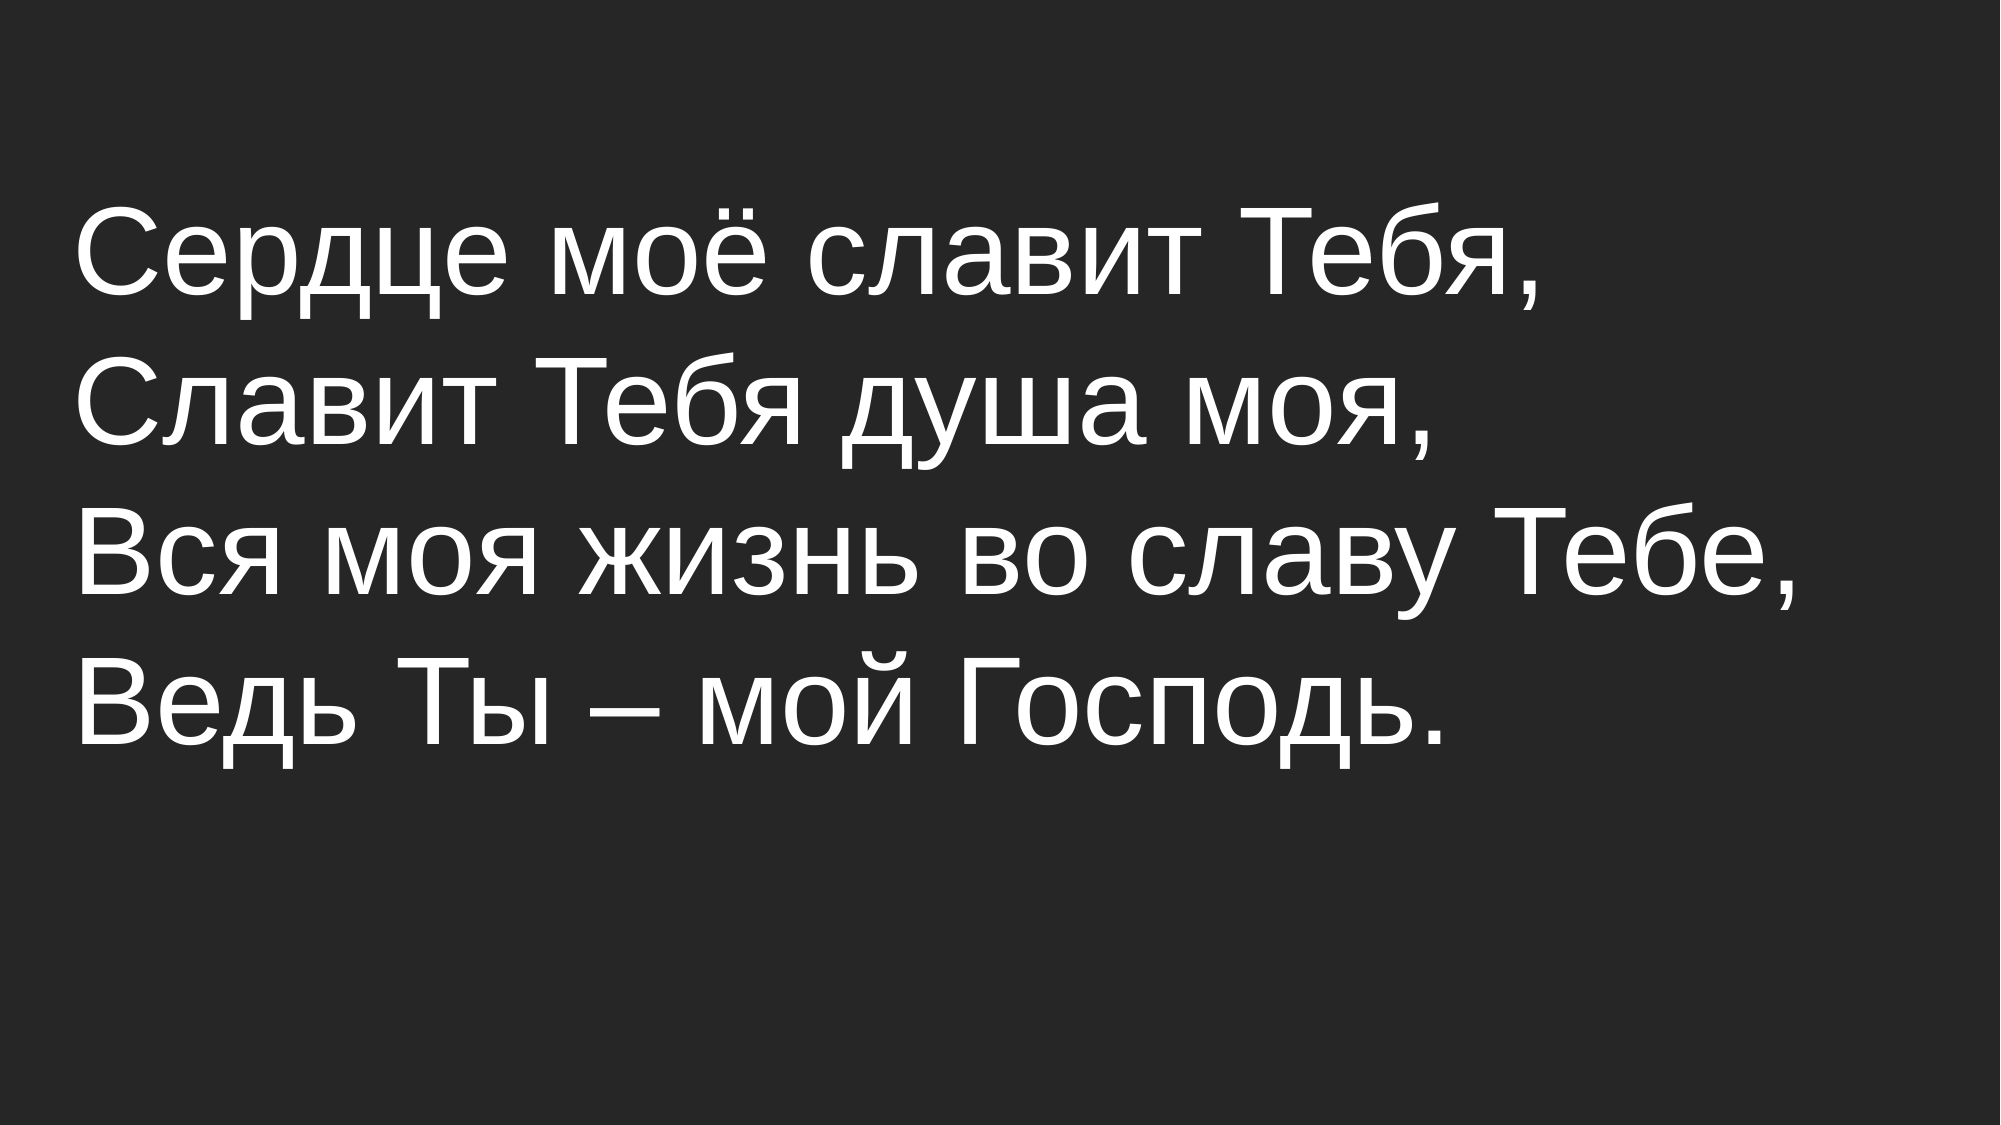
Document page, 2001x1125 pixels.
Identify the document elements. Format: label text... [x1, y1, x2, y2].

title Сердце моё славит Тебя, Славит Тебя душа моя, Вся моя жизнь во славу Тебе, Ведь Ты – мой Господь. [57, 161, 1978, 1125]
